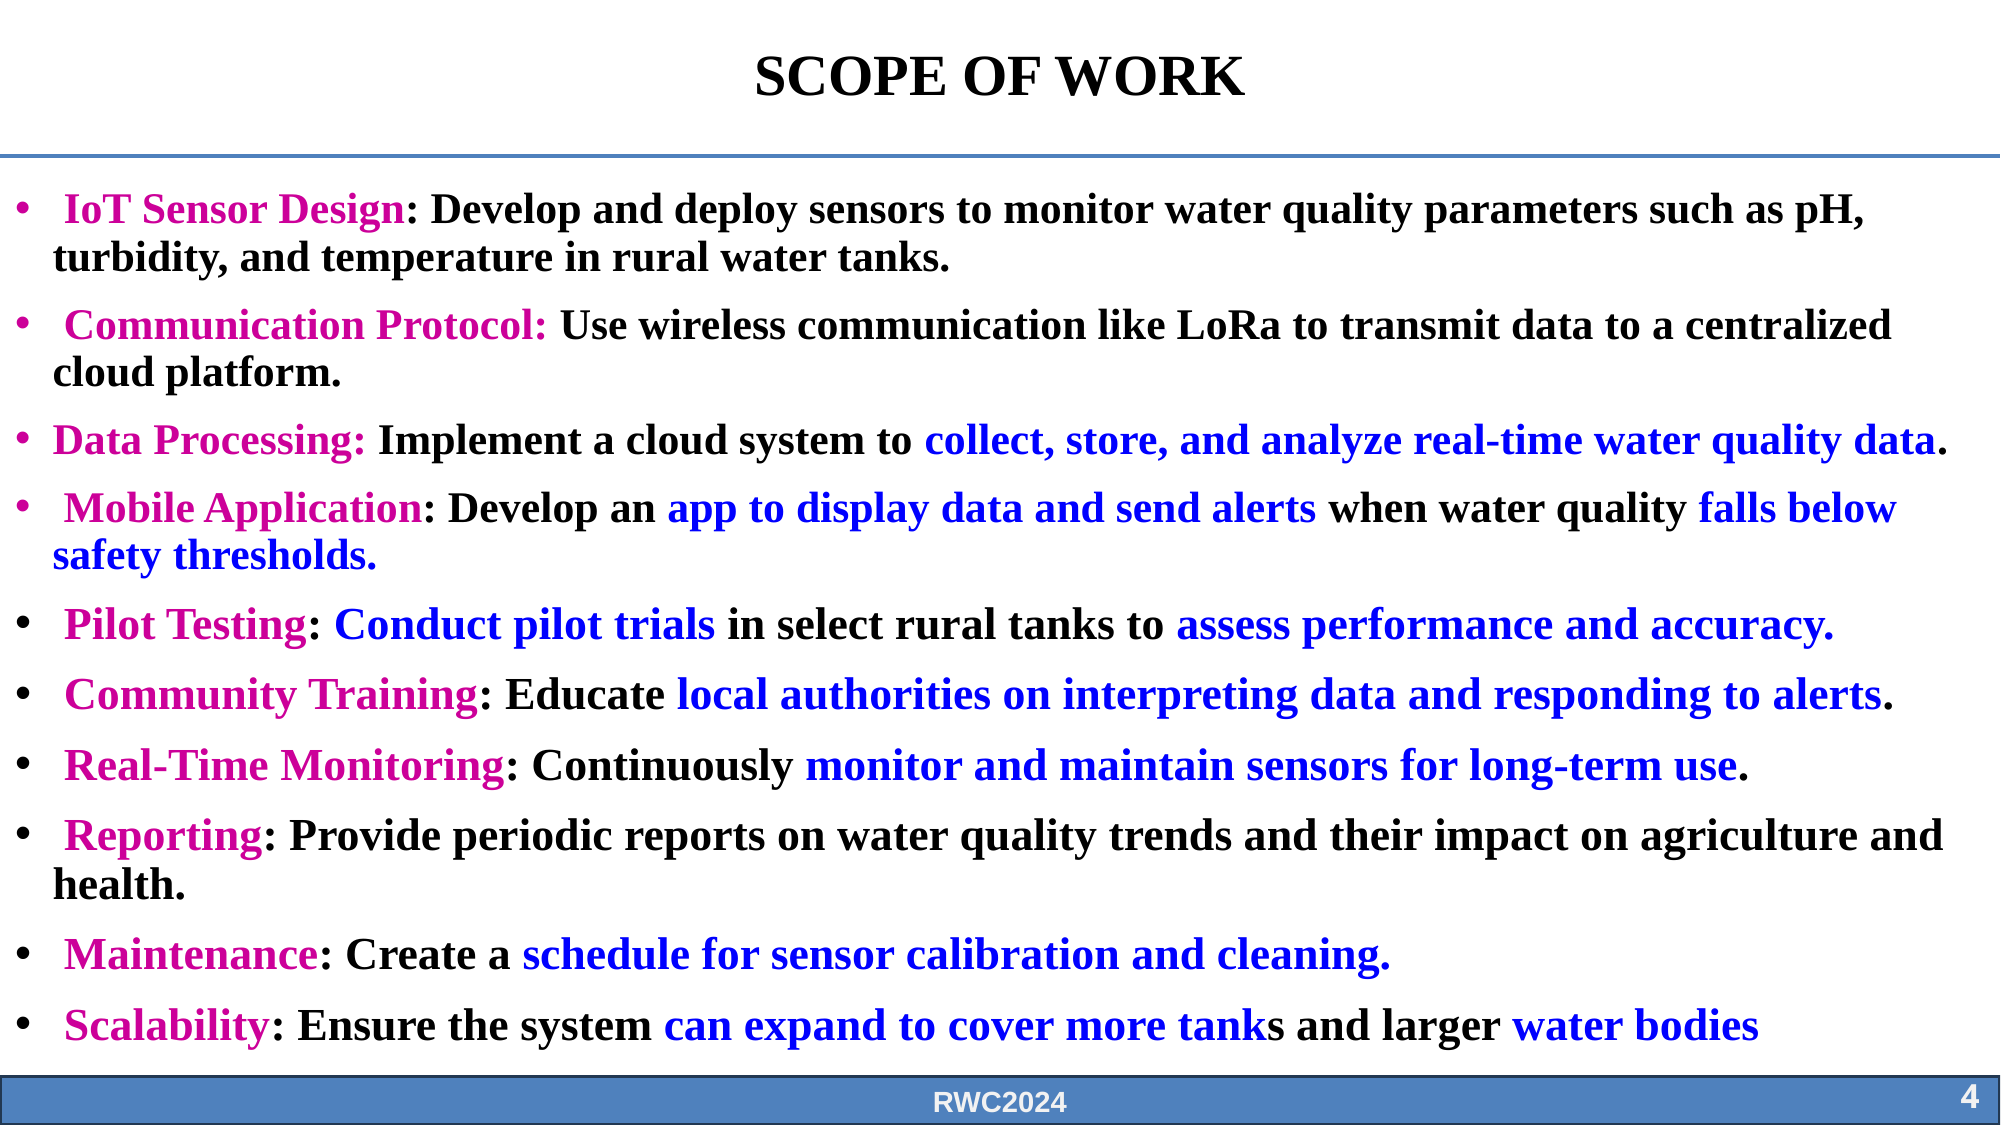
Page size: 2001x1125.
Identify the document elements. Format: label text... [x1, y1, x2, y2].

footer RWC2024 [662, 1074, 1338, 1125]
list IoT Sensor Design: Develop and deploy sensors to monitor water quality parameters such as pH, turbidity, and temperature in rural water tanks. Communication Protocol: Use wireless communication like LoRa to transmit data to a centralized cloud platform. Data Processing: Implement a cloud system to collect, store, and analyze real-time water quality data. Mobile Application: Develop an app to display data and send alerts when water quality falls below safety thresholds. Pilot Testing: Conduct pilot trials in select rural tanks to assess performance and accuracy. Community Training: Educate local authorities on interpreting data and responding to alerts. Real-Time Monitoring: Continuously monitor and maintain sensors for long-term use. Reporting: Provide periodic reports on water quality trends and their impact on agriculture and health. Maintenance: Create a schedule for sensor calibration and cleaning. Scalability: Ensure the system can expand to cover more tanks and larger water bodies [0, 178, 2000, 1076]
slide_number 4 [1544, 1070, 1995, 1125]
title SCOPE OF WORK [137, 3, 1863, 150]
